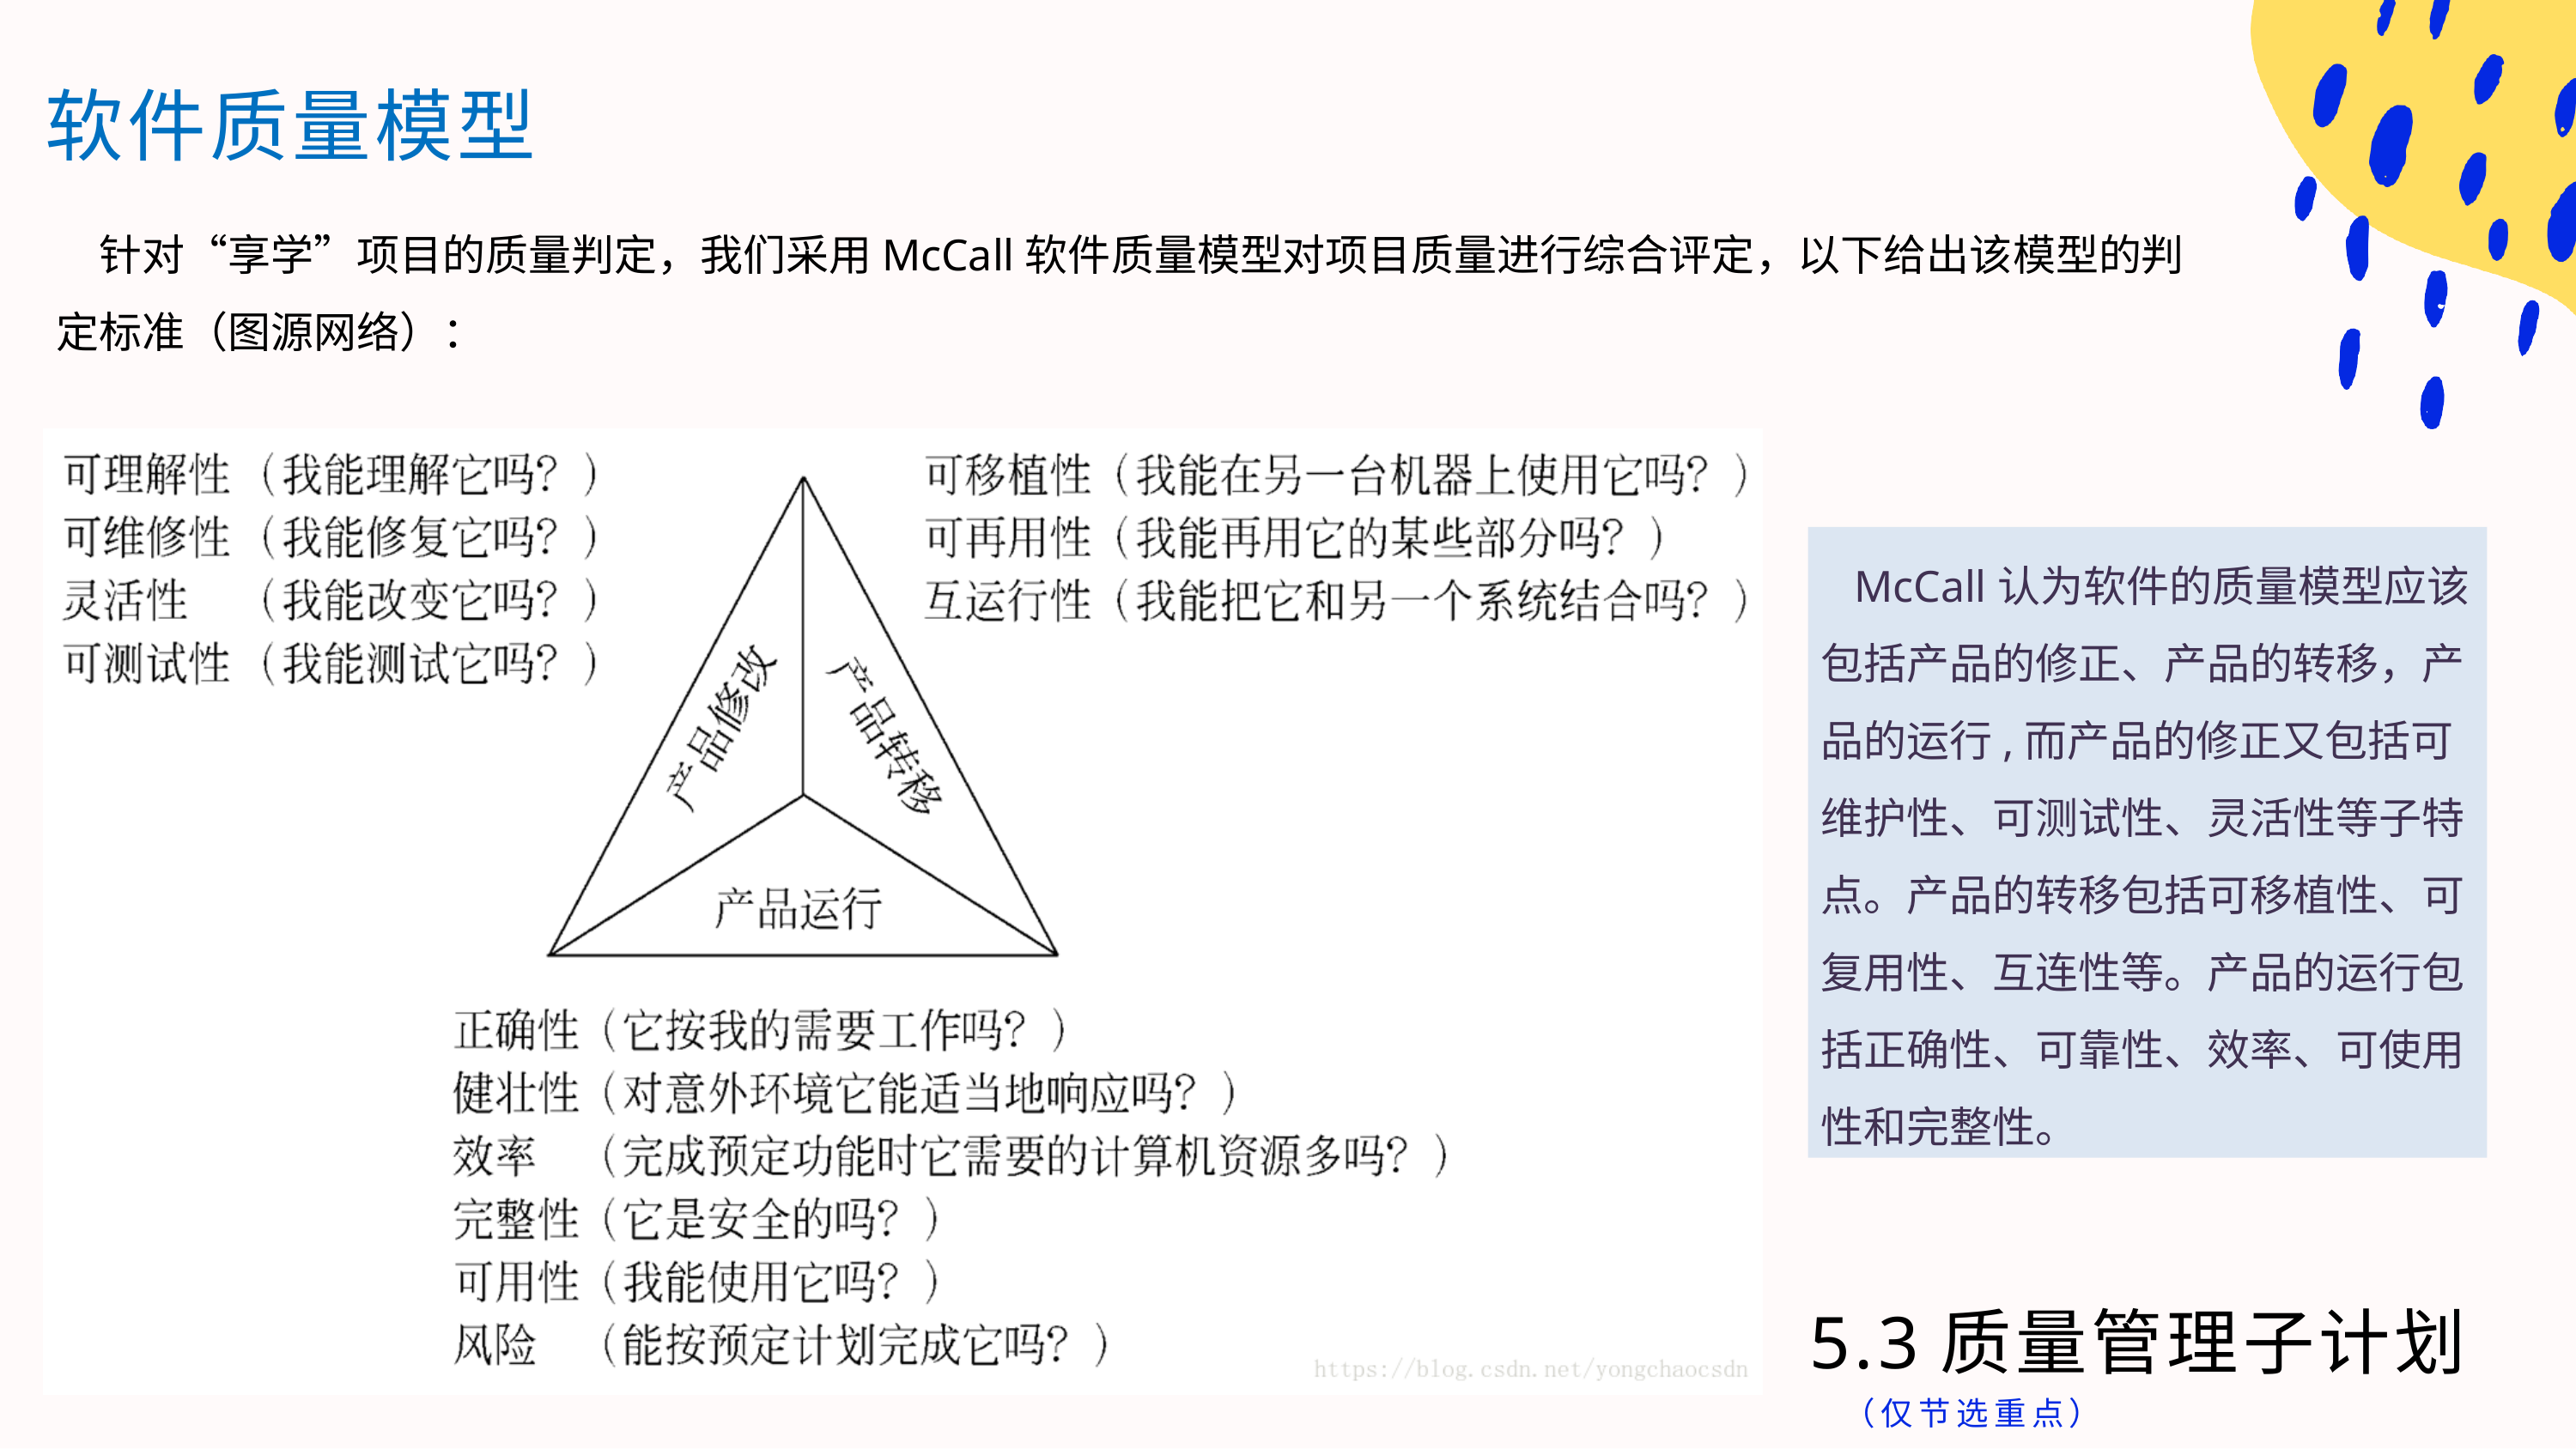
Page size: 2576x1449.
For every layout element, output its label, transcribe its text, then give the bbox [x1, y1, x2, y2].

text_box 针对“享学”项目的质量判定，我们采用McCall软件质量模型对项目质量进行综合评定，以下给出该模型的判定标准（图源网络）： [43, 196, 2231, 364]
picture [43, 428, 1763, 1395]
title 软件质量模型 [43, 46, 1020, 196]
text_box 5.3质量管理子计划 （仅节选重点） [1807, 1269, 2576, 1433]
picture [2251, 0, 2576, 429]
text_box McCall认为软件的质量模型应该包括产品的修正、产品的转移，产品的运行,而产品的修正又包括可维护性、可测试性、灵活性等子特点。产品的转移包括可移植性、可复用性、互连性等。产品的运行包括正确性、可靠性、效率、可使用性和完整性。 [1807, 526, 2488, 1158]
